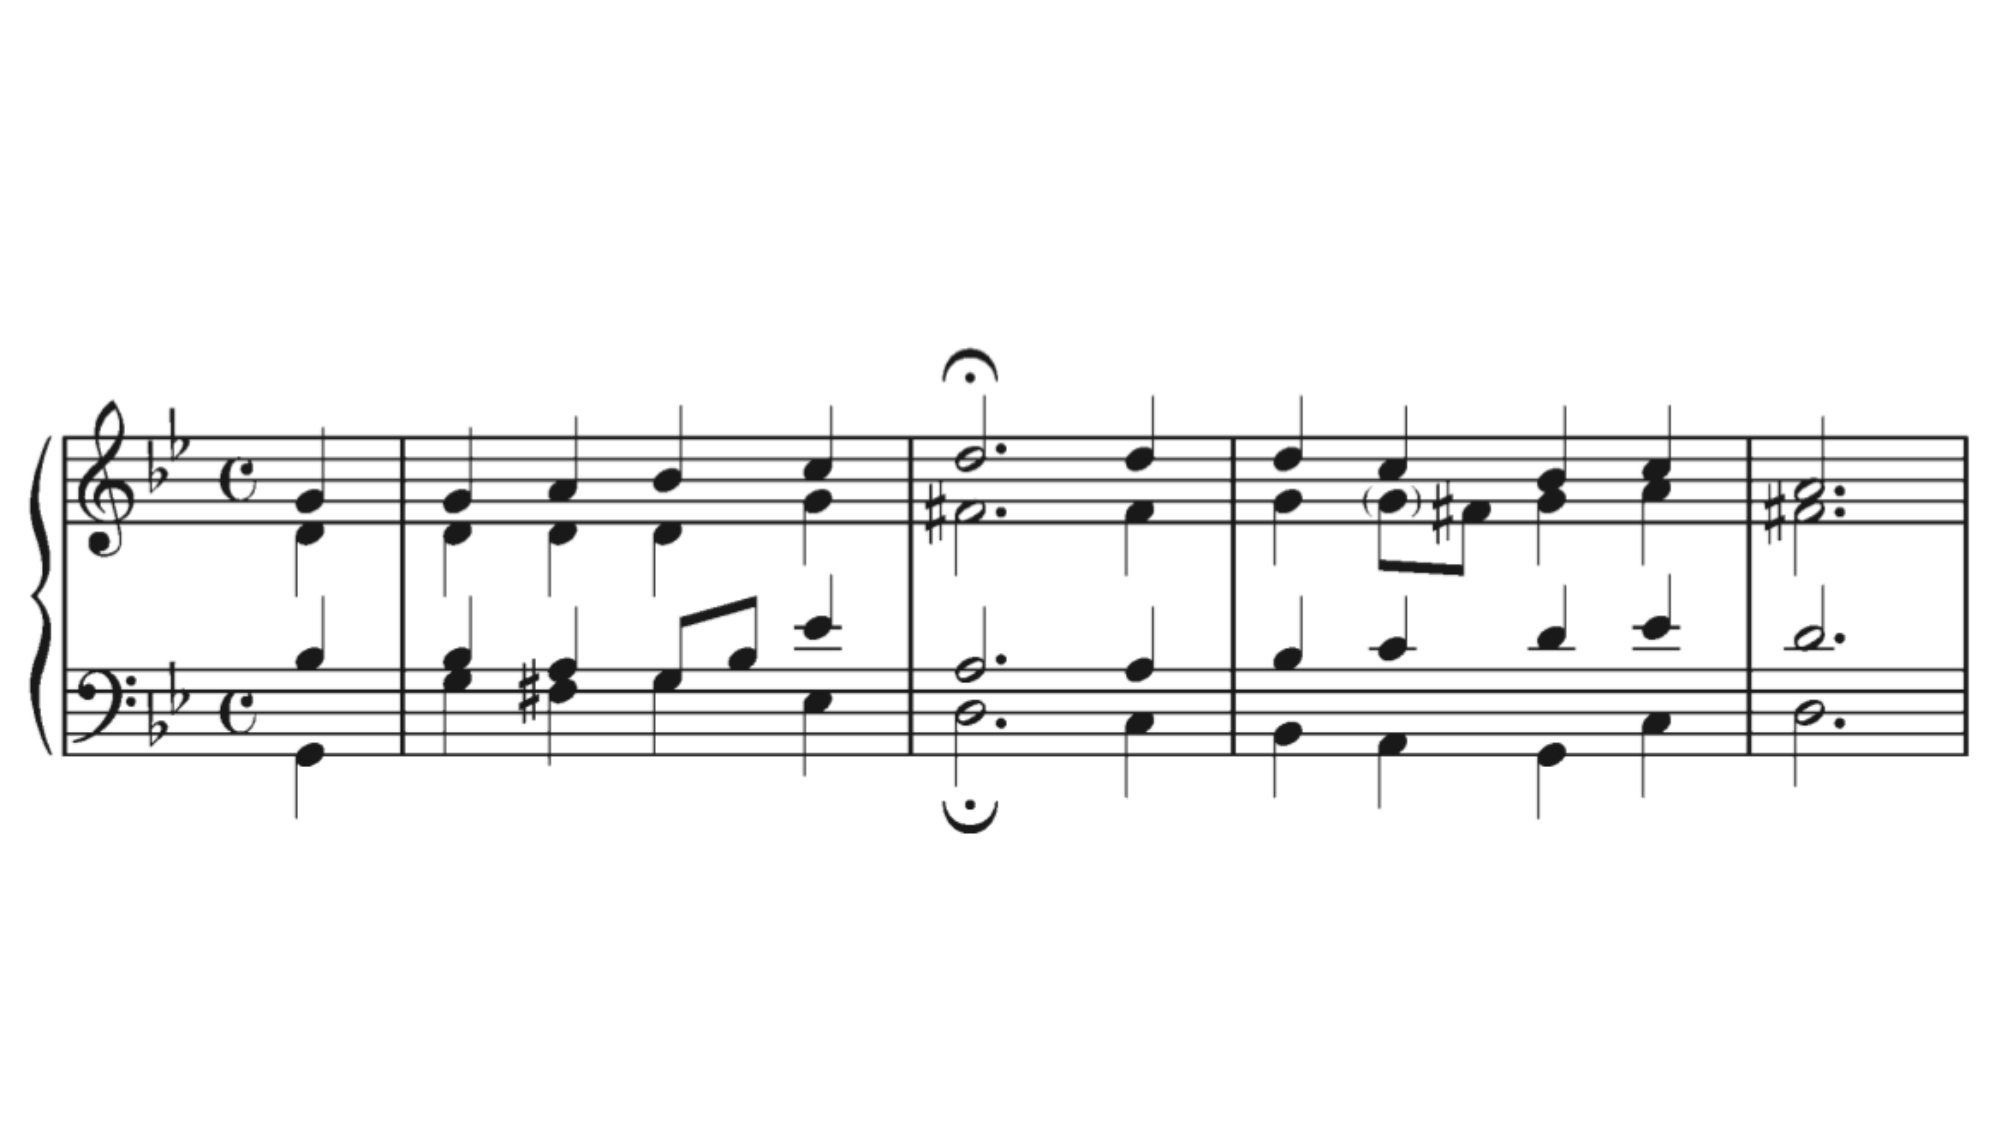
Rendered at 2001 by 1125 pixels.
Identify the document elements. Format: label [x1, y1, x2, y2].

picture [0, 323, 2000, 875]
